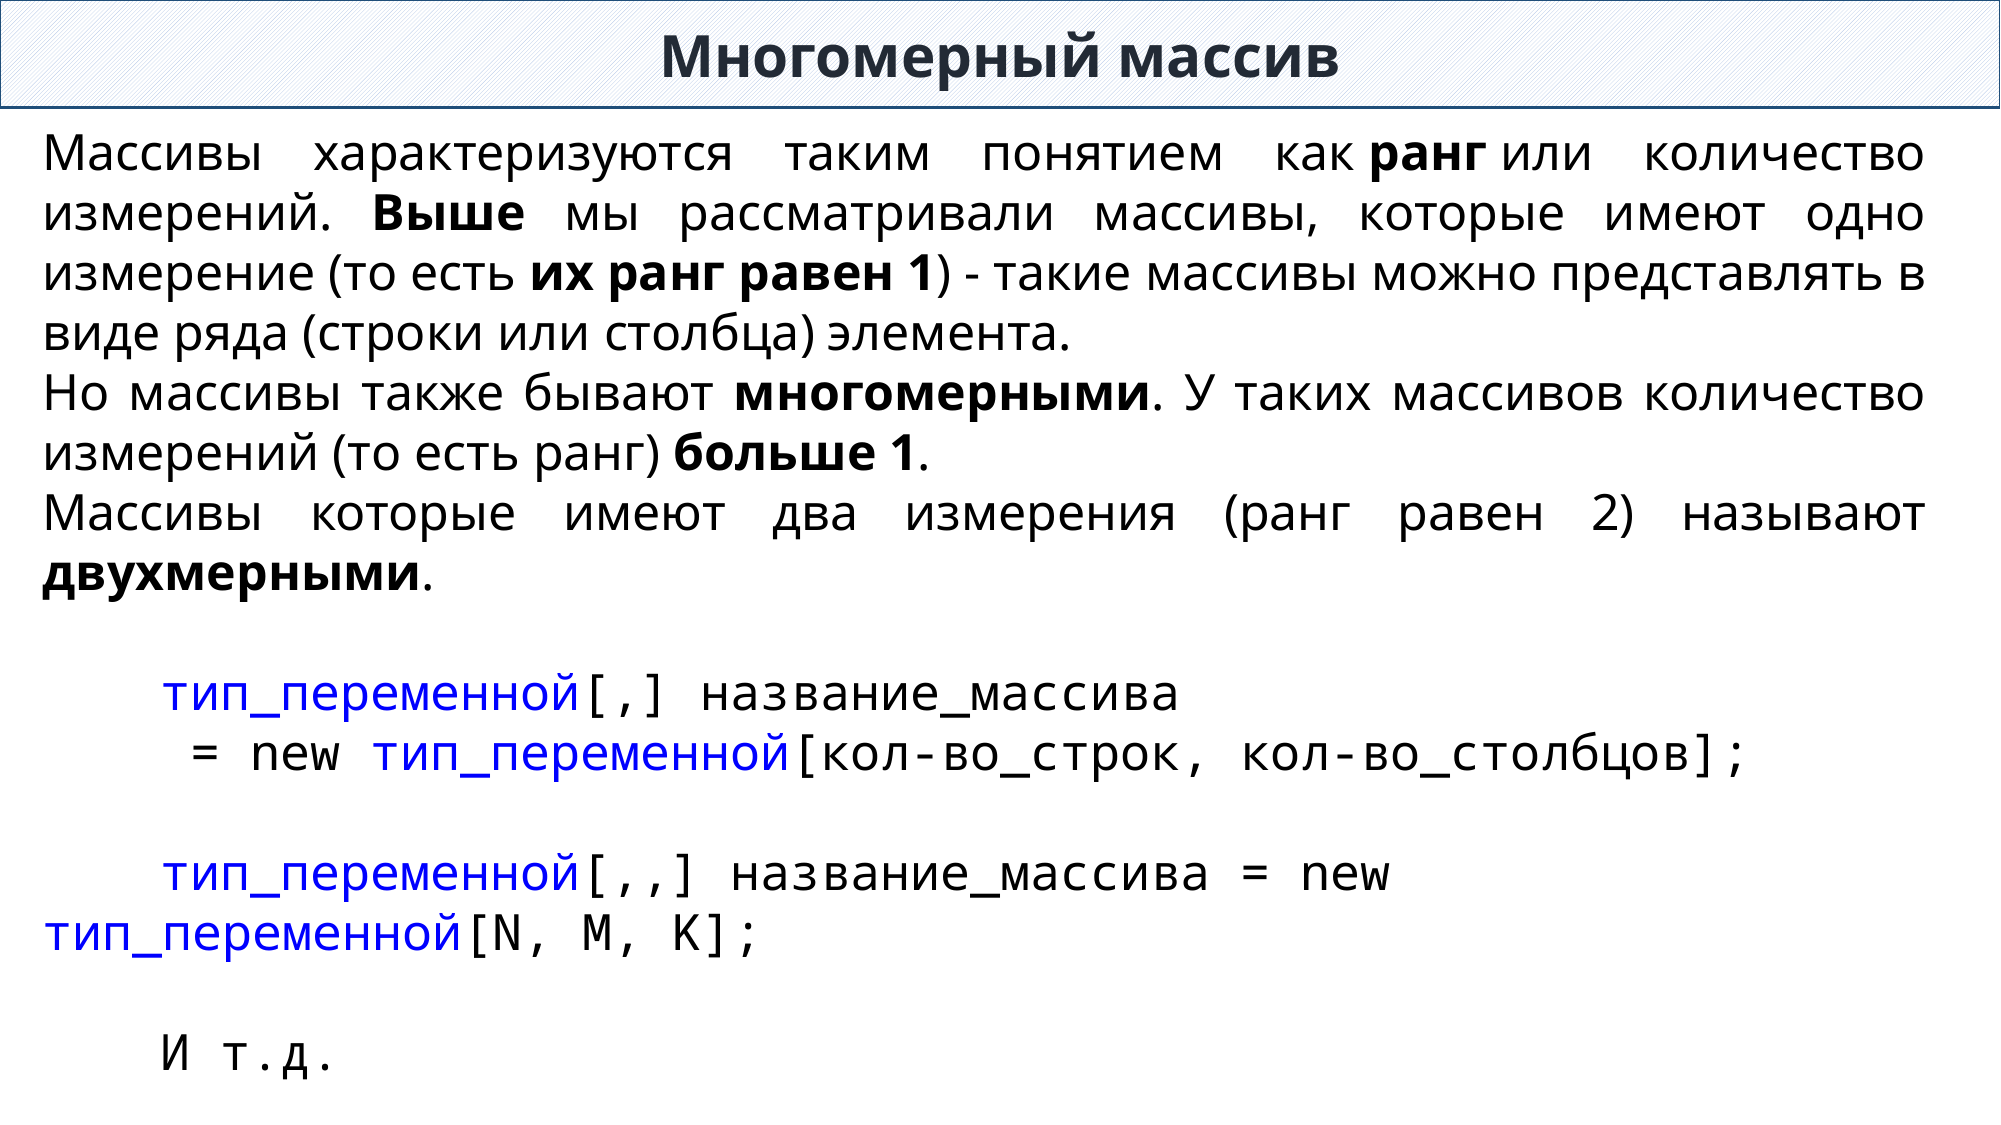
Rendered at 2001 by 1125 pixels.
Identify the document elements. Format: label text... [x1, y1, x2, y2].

text_box Массивы характеризуются таким понятием как ранг или количество измерений. Выше мы рассматривали массивы, которые имеют одно измерение (то есть их ранг равен 1) - такие массивы можно представлять в виде ряда (строки или столбца) элемента. Но массивы также бывают многомерными. У таких массивов количество измерений (то есть ранг) больше 1. Массивы которые имеют два измерения (ранг равен 2) называют двухмерными. тип_переменной[,] название_массива = new тип_переменной[кол-во_строк, кол-во_столбцов]; тип_переменной[,,] название_массива = new тип_переменной[N, M, K]; И т.д. [27, 112, 1942, 1088]
text_box Многомерный массив [0, 0, 2000, 108]
